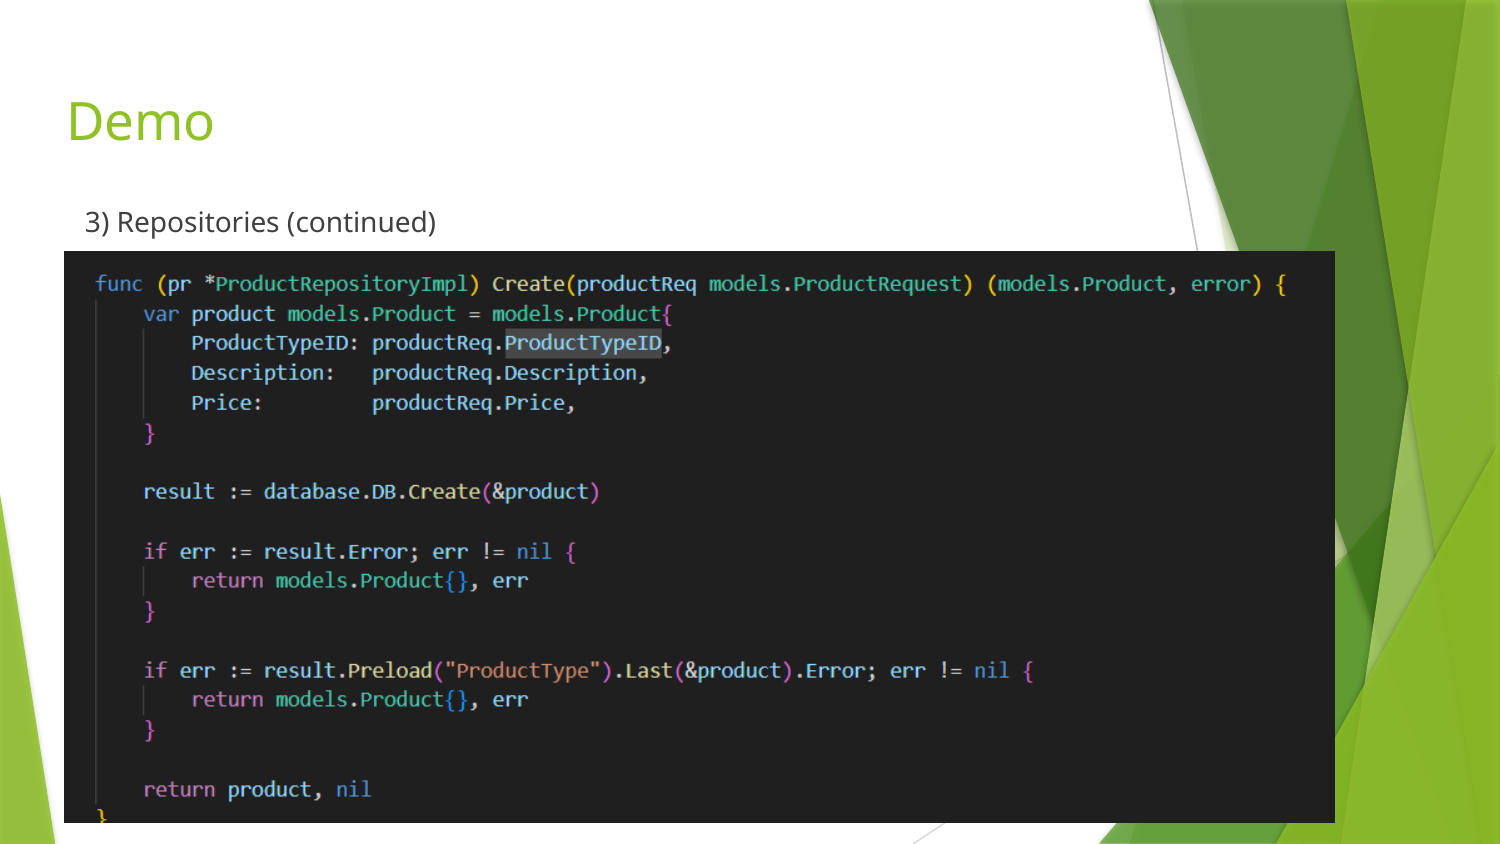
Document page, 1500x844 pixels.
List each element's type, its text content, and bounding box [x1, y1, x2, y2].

picture [63, 251, 1335, 824]
title Demo [51, 72, 1449, 167]
list 3) Repositories (continued) [51, 189, 1449, 750]
